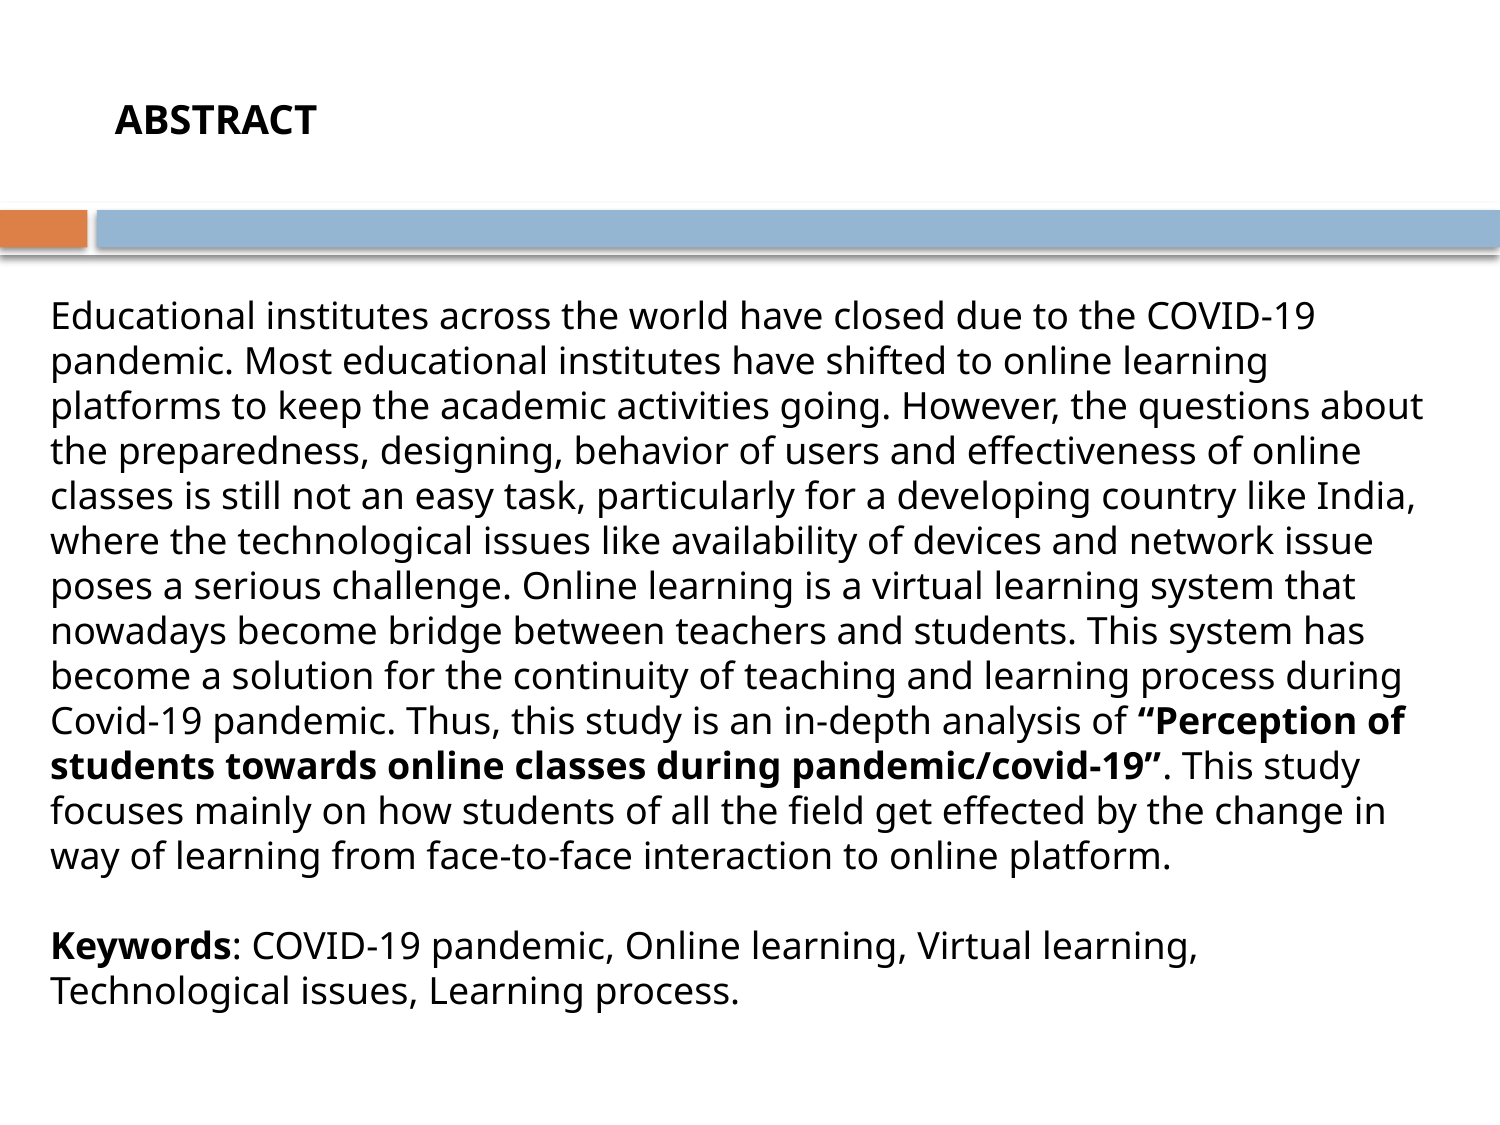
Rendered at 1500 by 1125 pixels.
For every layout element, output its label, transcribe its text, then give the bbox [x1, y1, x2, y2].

text_box Educational institutes across the world have closed due to the COVID-19 pandemic. Most educational institutes have shifted to online learning platforms to keep the academic activities going. However, the questions about the preparedness, designing, behavior of users and effectiveness of online classes is still not an easy task, particularly for a developing country like India, where the technological issues like availability of devices and network issue poses a serious challenge. Online learning is a virtual learning system that nowadays become bridge between teachers and students. This system has become a solution for the continuity of teaching and learning process during Covid-19 pandemic. Thus, this study is an in-depth analysis of “Perception of students towards online classes during pandemic/covid-19”. This study focuses mainly on how students of all the field get effected by the change in way of learning from face-to-face interaction to online platform. Keywords: COVID-19 pandemic, Online learning, Virtual learning, Technological issues, Learning process. [35, 239, 1465, 1020]
title ABSTRACT [99, 37, 1438, 200]
